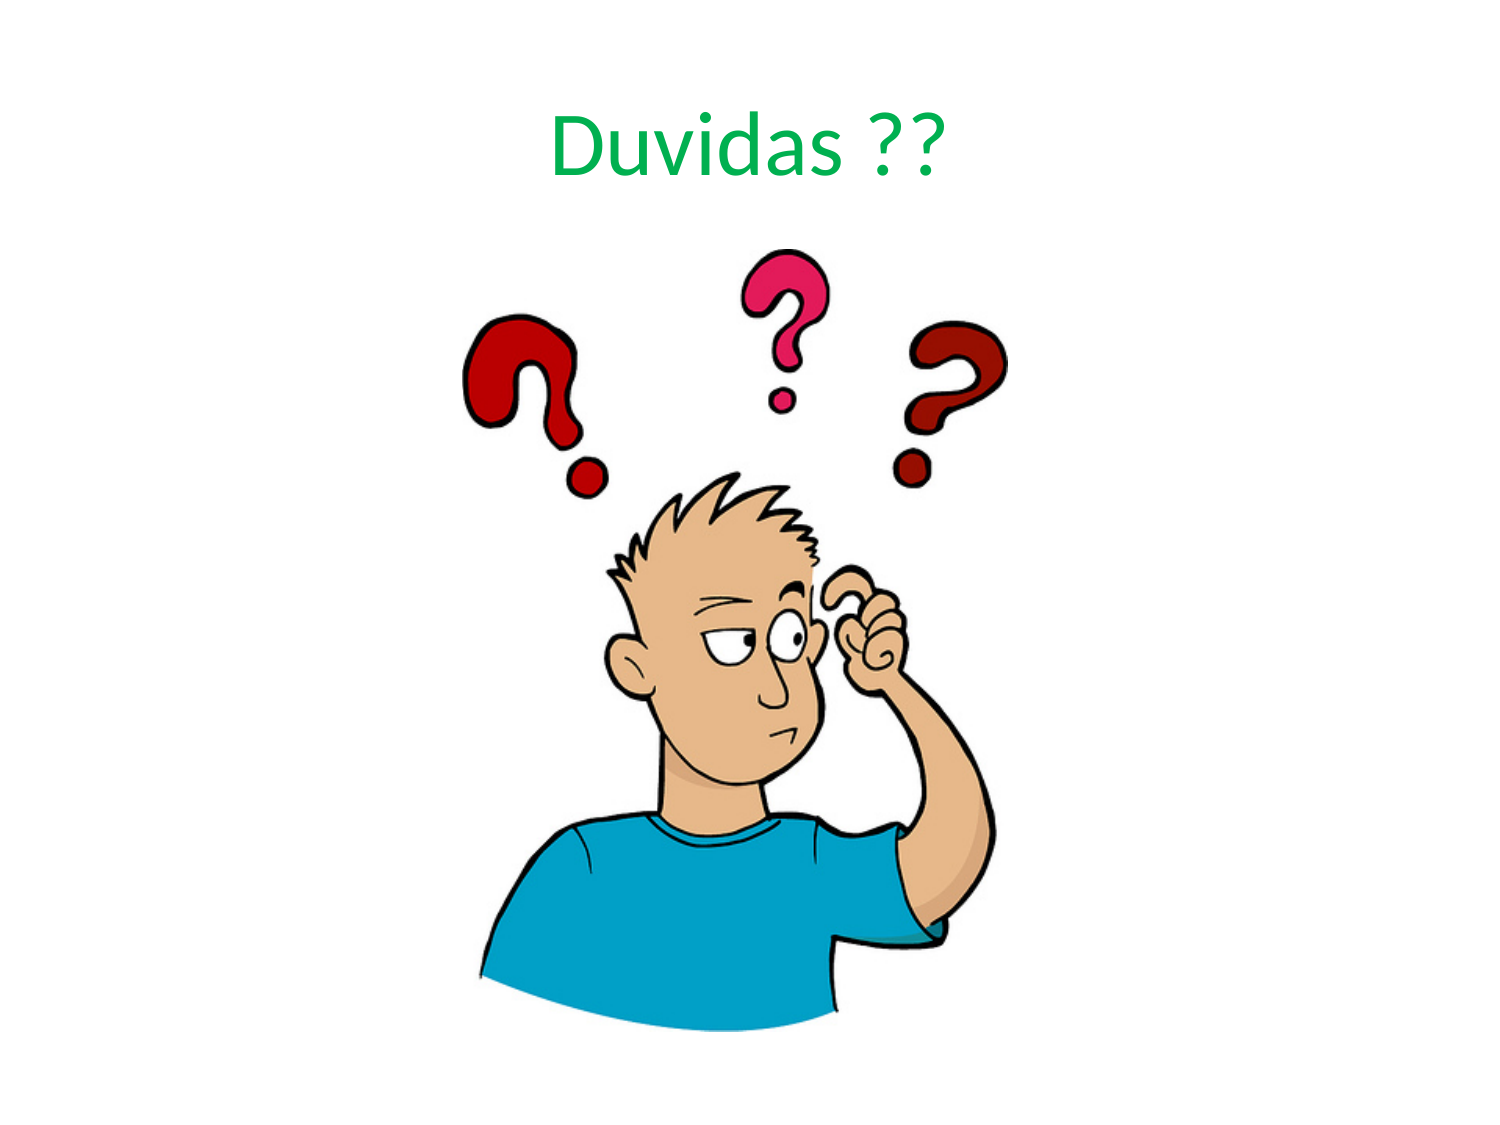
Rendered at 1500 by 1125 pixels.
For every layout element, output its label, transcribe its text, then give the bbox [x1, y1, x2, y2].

title Duvidas ?? [75, 45, 1425, 233]
picture [462, 249, 1008, 1032]
